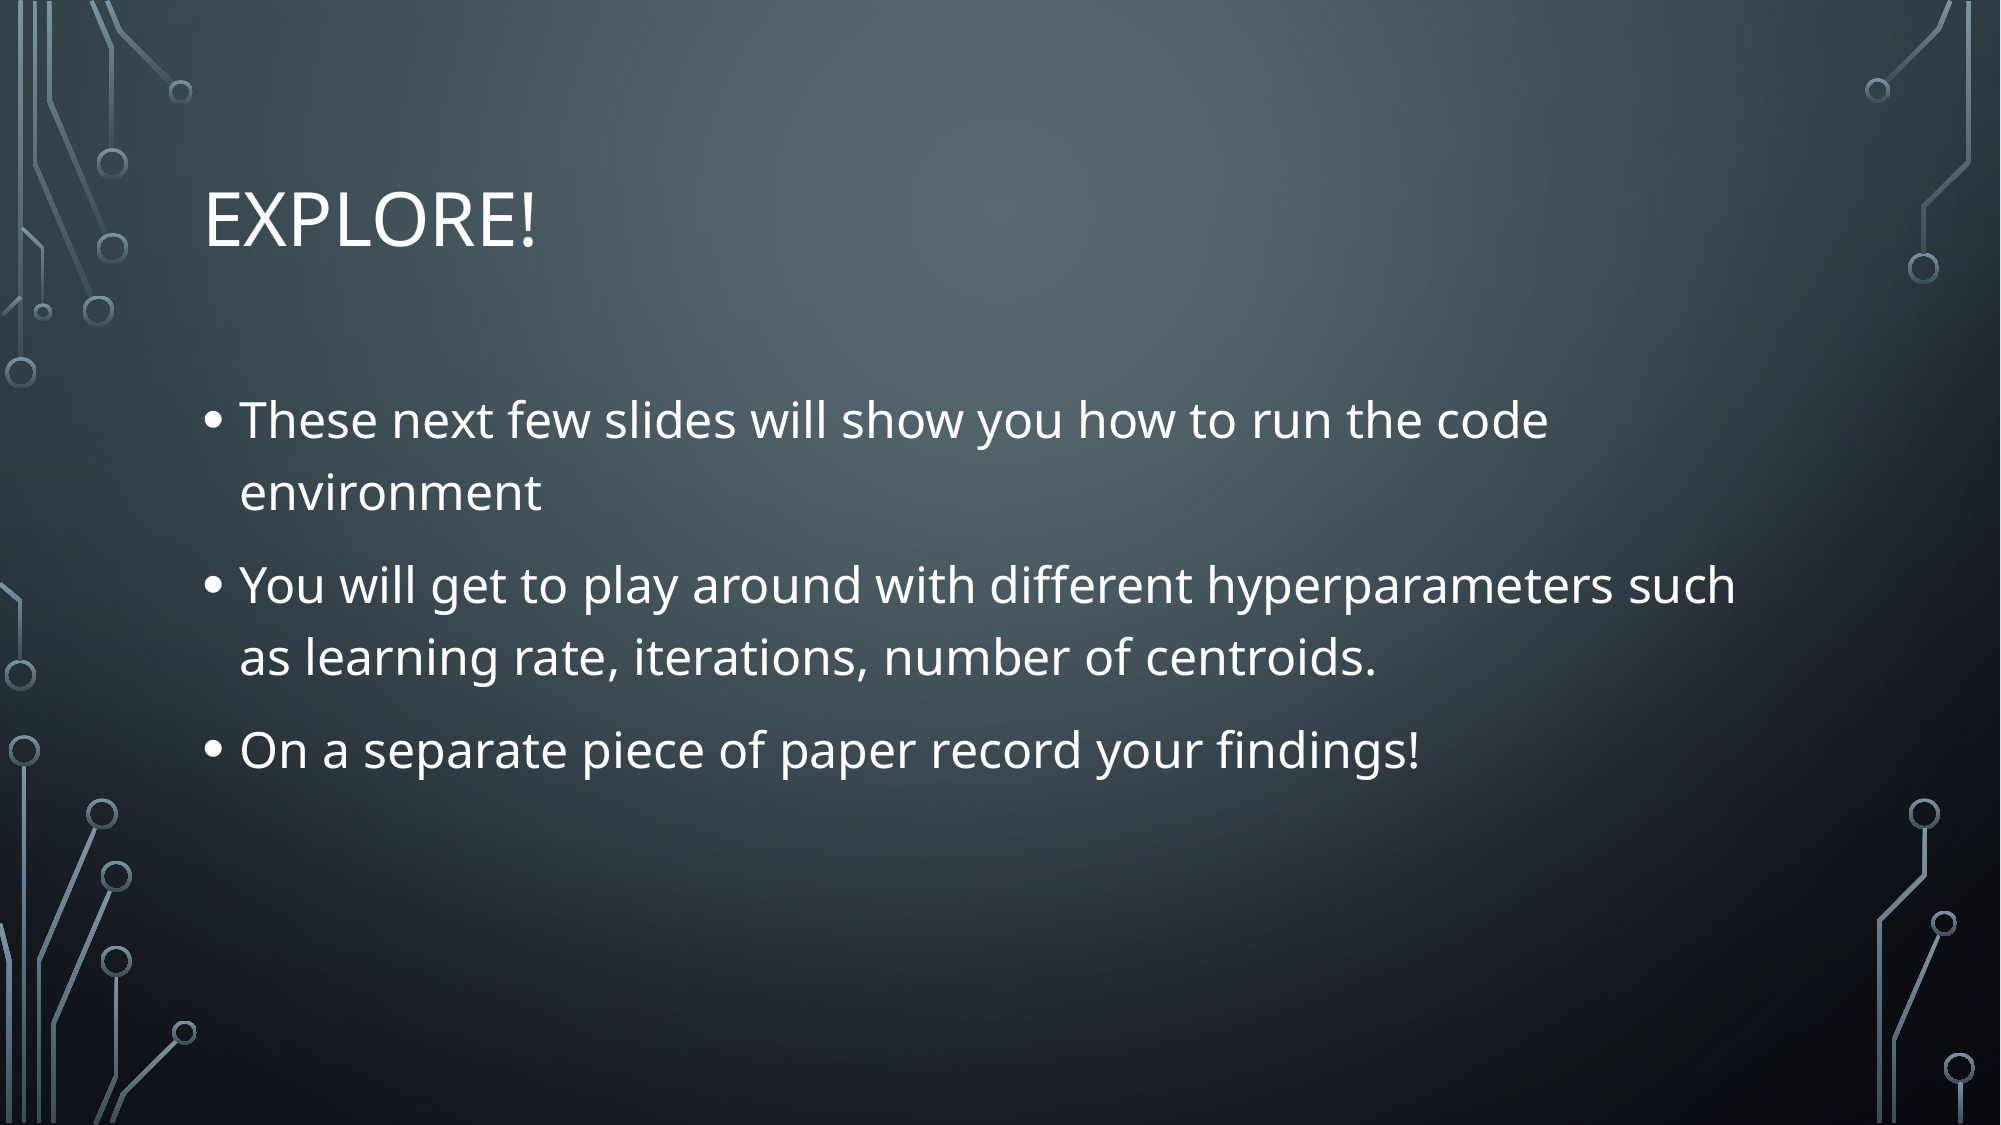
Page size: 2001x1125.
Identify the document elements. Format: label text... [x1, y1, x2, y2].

list These next few slides will show you how to run the code environment You will get to play around with different hyperparameters such as learning rate, iterations, number of centroids. On a separate piece of paper record your findings! [187, 369, 1813, 950]
title Explore! [187, 101, 1813, 344]
